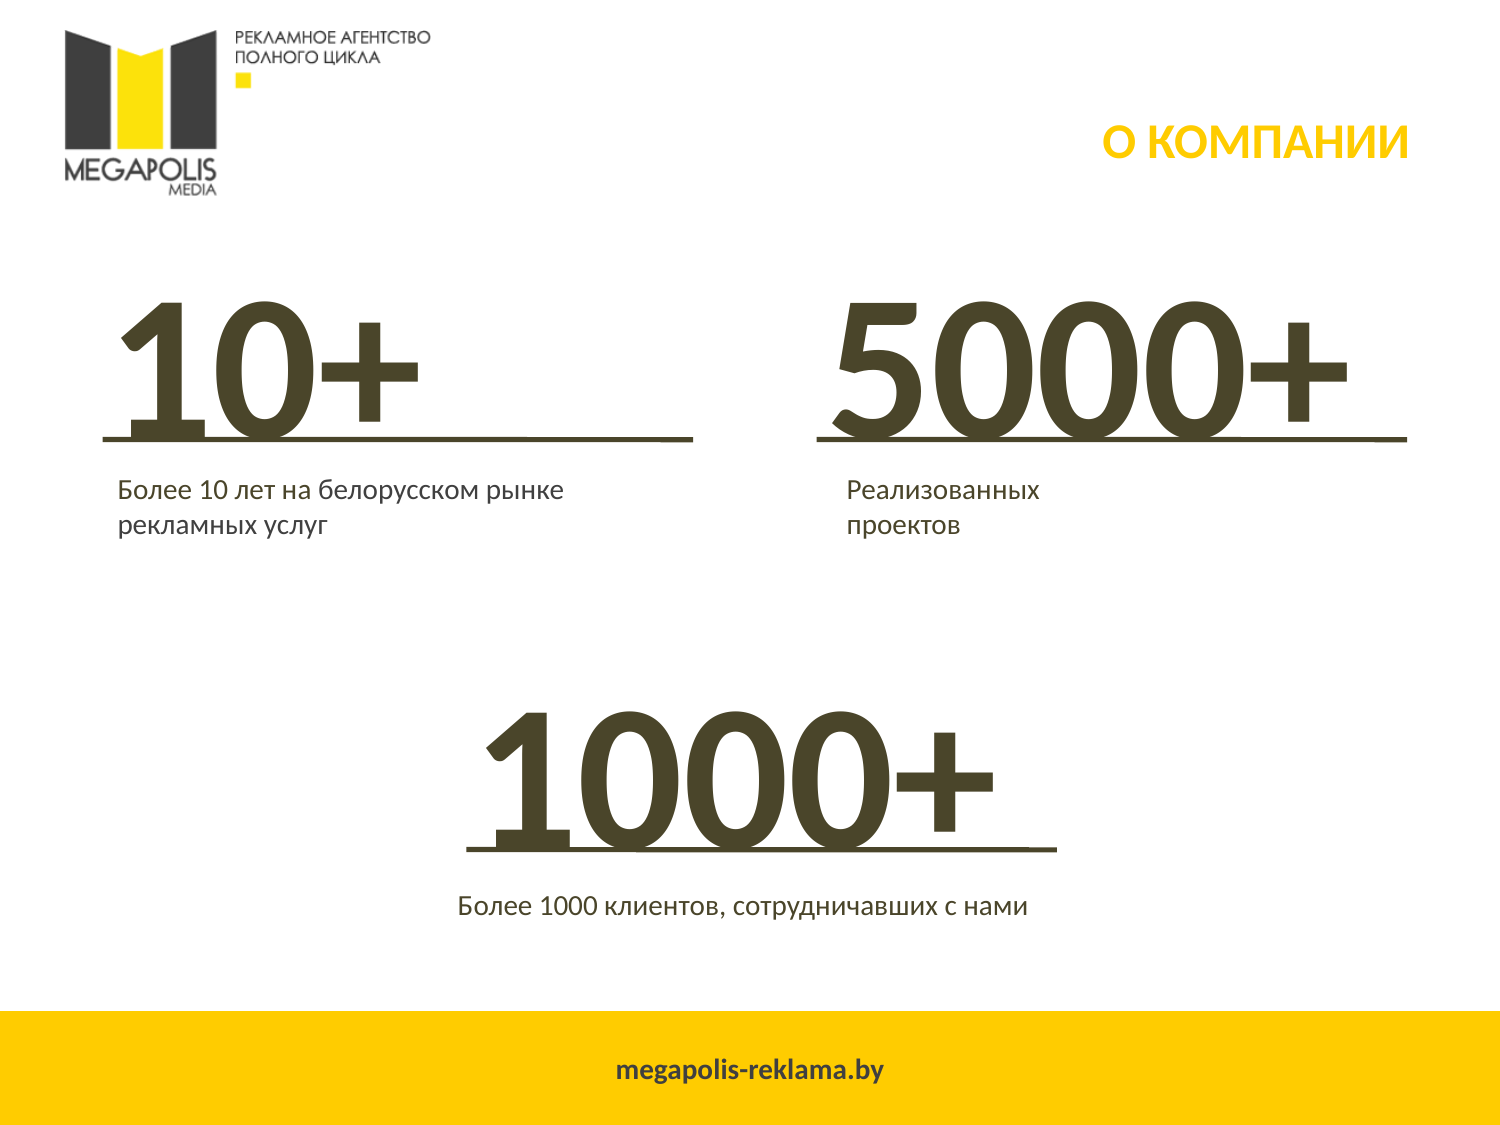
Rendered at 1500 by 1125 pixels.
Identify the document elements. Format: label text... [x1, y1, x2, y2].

text_box 1000+ [457, 632, 1013, 898]
text_box 5000+ [811, 222, 1367, 488]
title О КОМПАНИИ [75, 45, 1425, 233]
text_box Более 1000 клиентов, сотрудничавших с нами [442, 878, 1067, 929]
text_box Реализованных проектов [831, 462, 1143, 583]
picture [64, 30, 432, 196]
text_box 10+ [92, 222, 438, 488]
text_box Более 10 лет на белорусском рынке рекламных услуг [102, 462, 831, 548]
